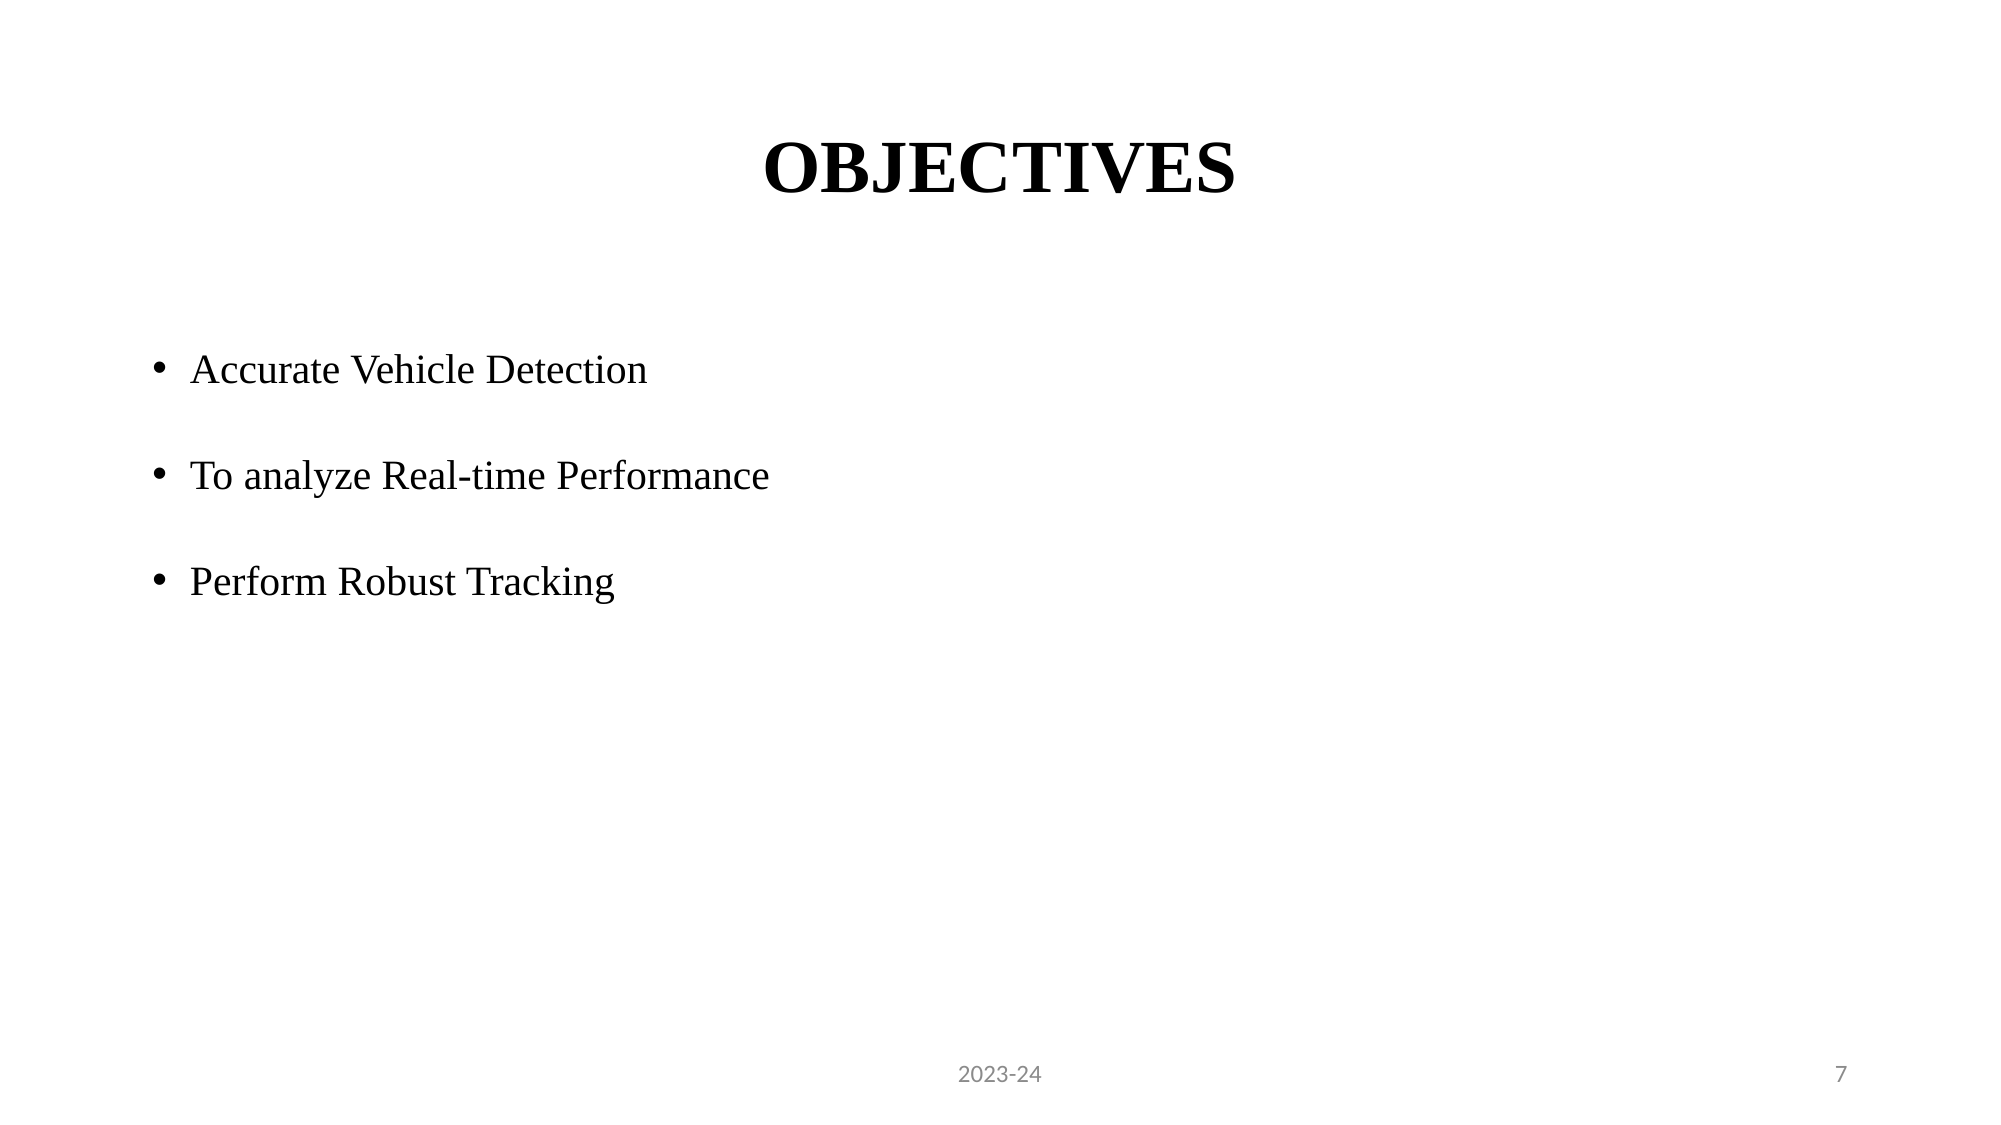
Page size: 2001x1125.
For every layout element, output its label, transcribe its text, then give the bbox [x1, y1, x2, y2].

footer 2023-24 [662, 1042, 1338, 1103]
slide_number 7 [1412, 1042, 1863, 1103]
list Accurate Vehicle Detection To analyze Real-time Performance Perform Robust Tracking [137, 299, 1863, 721]
title OBJECTIVES [137, 59, 1863, 278]
